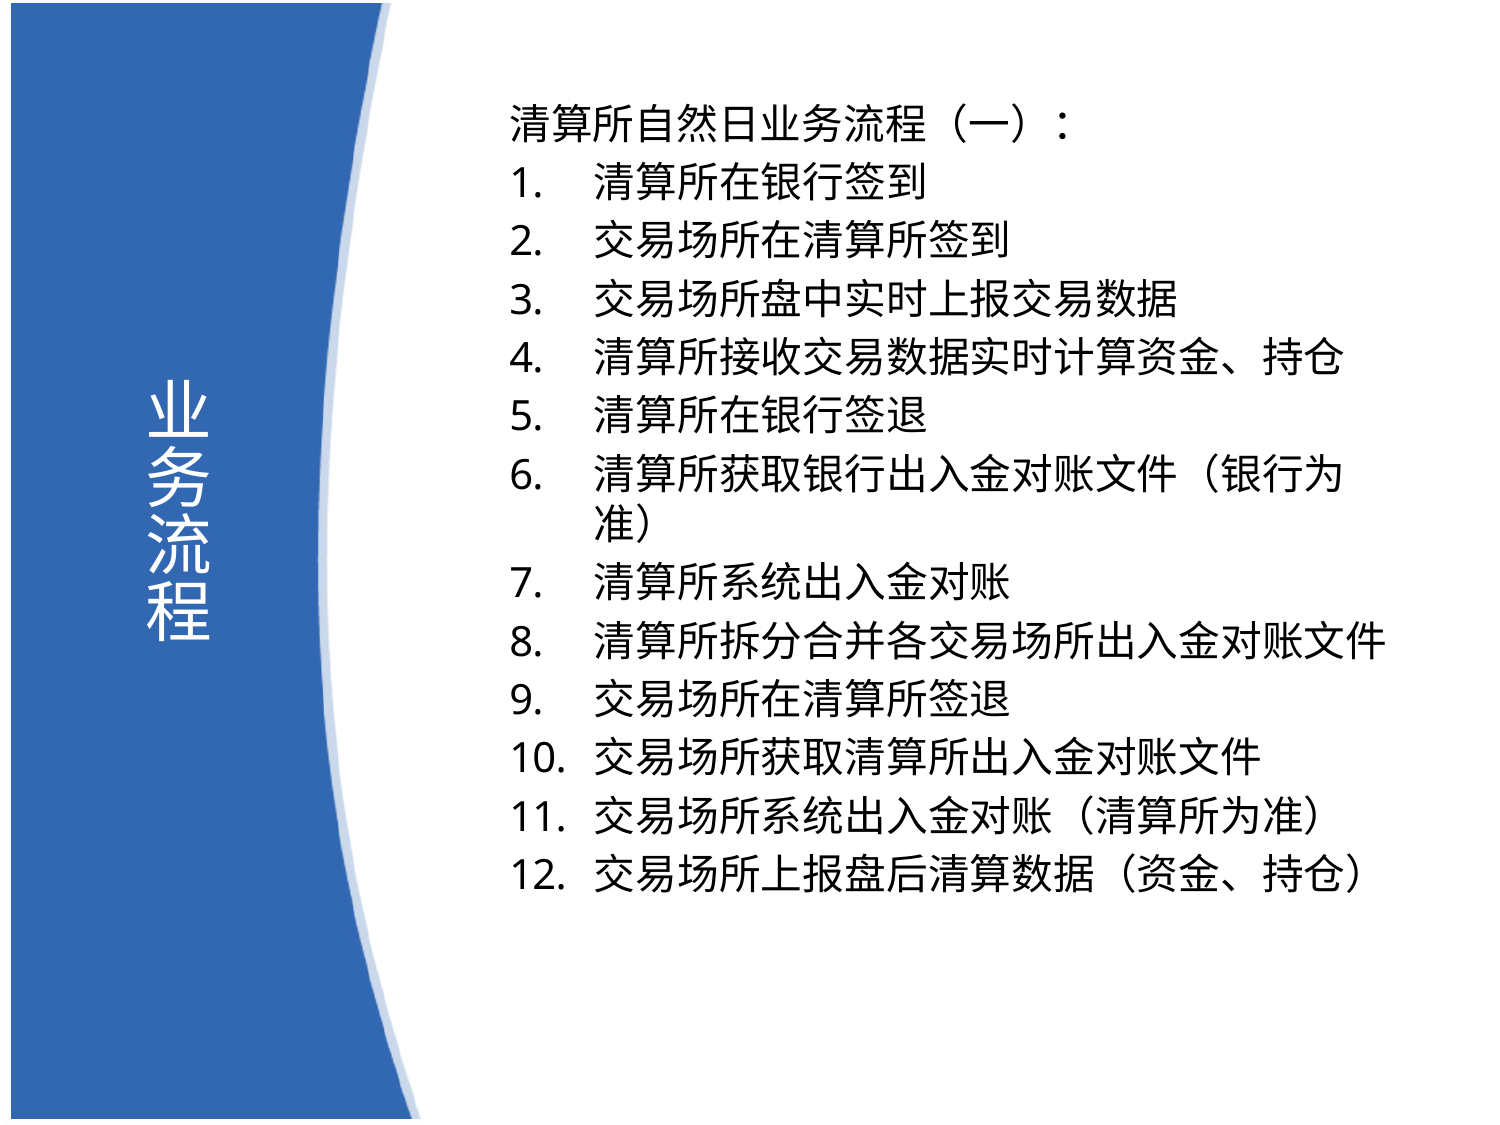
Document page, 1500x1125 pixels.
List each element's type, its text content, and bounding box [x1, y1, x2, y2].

text_box 清算所自然日业务流程（一）： 清算所在银行签到 交易场所在清算所签到 交易场所盘中实时上报交易数据 清算所接收交易数据实时计算资金、持仓 清算所在银行签退 清算所获取银行出入金对账文件（银行为准） 清算所系统出入金对账 清算所拆分合并各交易场所出入金对账文件 交易场所在清算所签退 交易场所获取清算所出入金对账文件 交易场所系统出入金对账（清算所为准） 交易场所上报盘后清算数据（资金、持仓） [419, 90, 1426, 953]
title 业务流程 [74, 44, 278, 977]
picture [5, 0, 1500, 1125]
